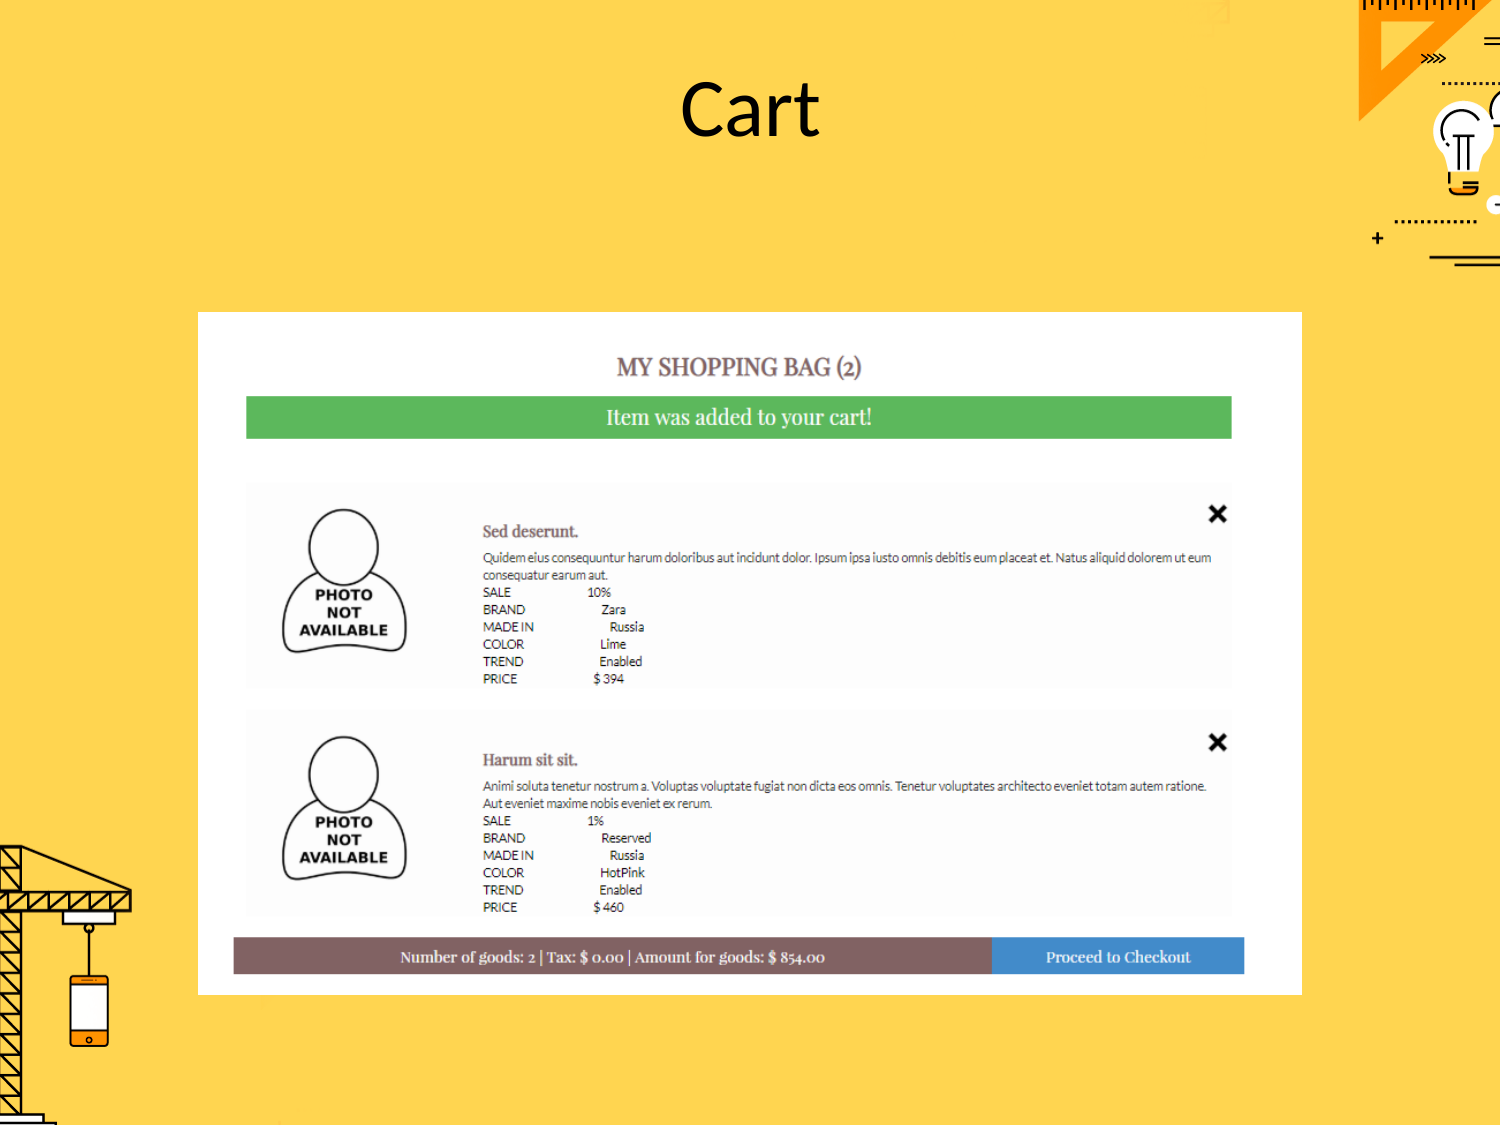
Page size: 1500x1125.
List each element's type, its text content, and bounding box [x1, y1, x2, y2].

title Cart [108, 0, 1395, 220]
picture [0, 0, 1500, 1125]
